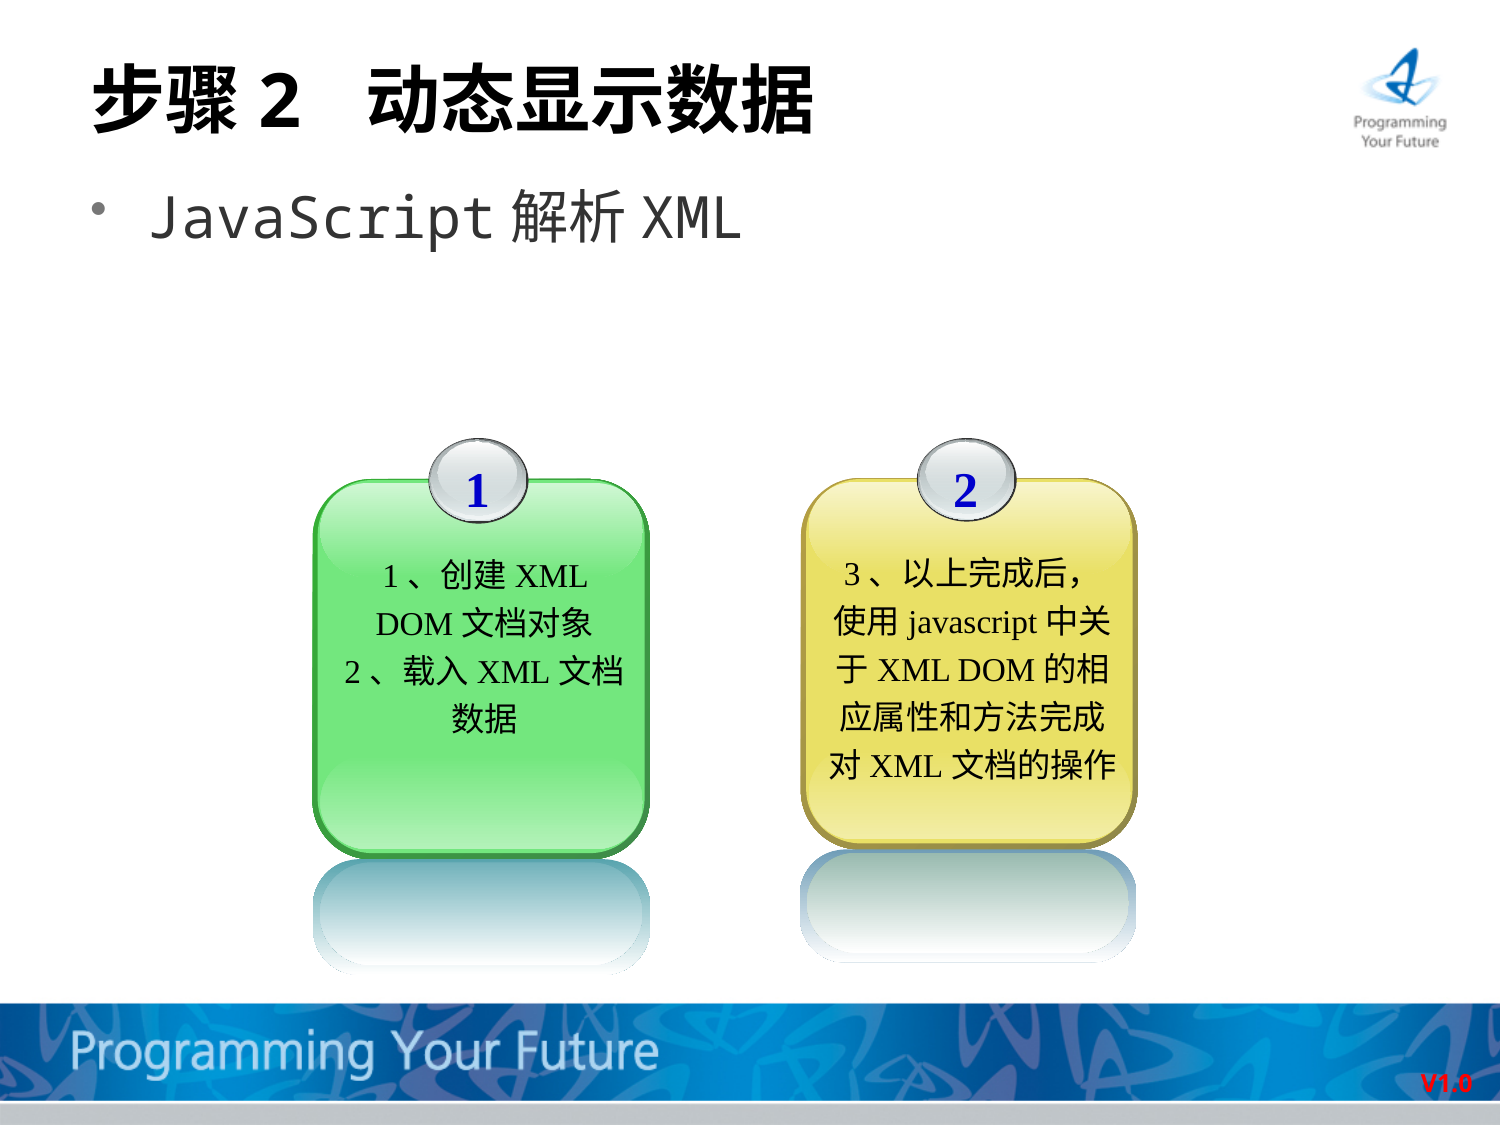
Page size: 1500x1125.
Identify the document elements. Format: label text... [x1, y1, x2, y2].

picture [1340, 42, 1461, 157]
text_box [799, 437, 1138, 963]
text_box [312, 437, 651, 976]
list JavaScript解析XML [74, 172, 1412, 988]
picture [0, 997, 1500, 1125]
title 步骤2 动态显示数据 [74, 44, 1271, 162]
